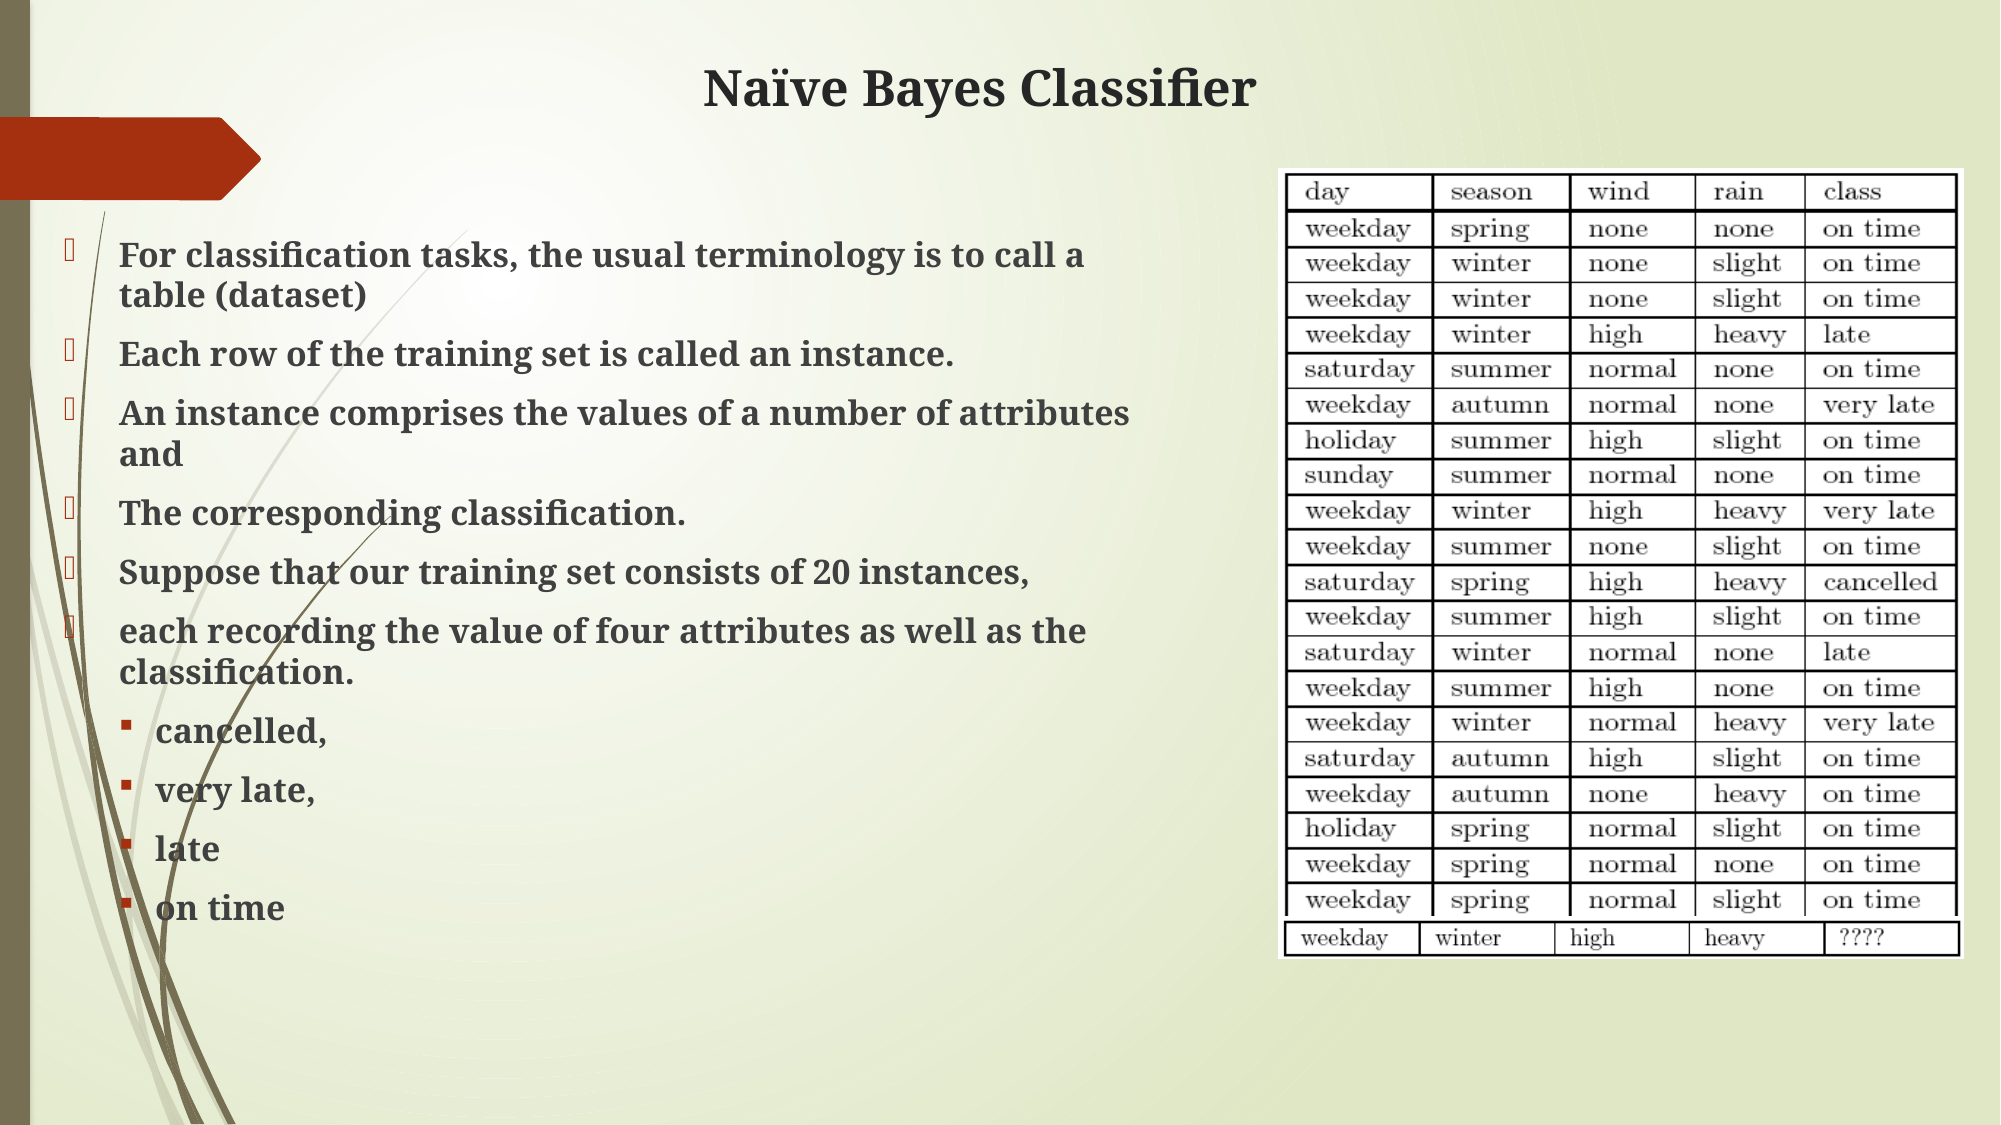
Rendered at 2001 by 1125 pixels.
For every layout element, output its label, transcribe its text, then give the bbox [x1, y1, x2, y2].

title Naïve Bayes Classifier [688, 49, 1527, 169]
list For classification tasks, the usual terminology is to call a table (dataset) Each row of the training set is called an instance. An instance comprises the values of a number of attributes and The corresponding classification. Suppose that our training set consists of 20 instances, each recording the value of four attributes as well as the classification. cancelled, very late, late on time [48, 225, 1152, 940]
picture [1278, 167, 1964, 959]
